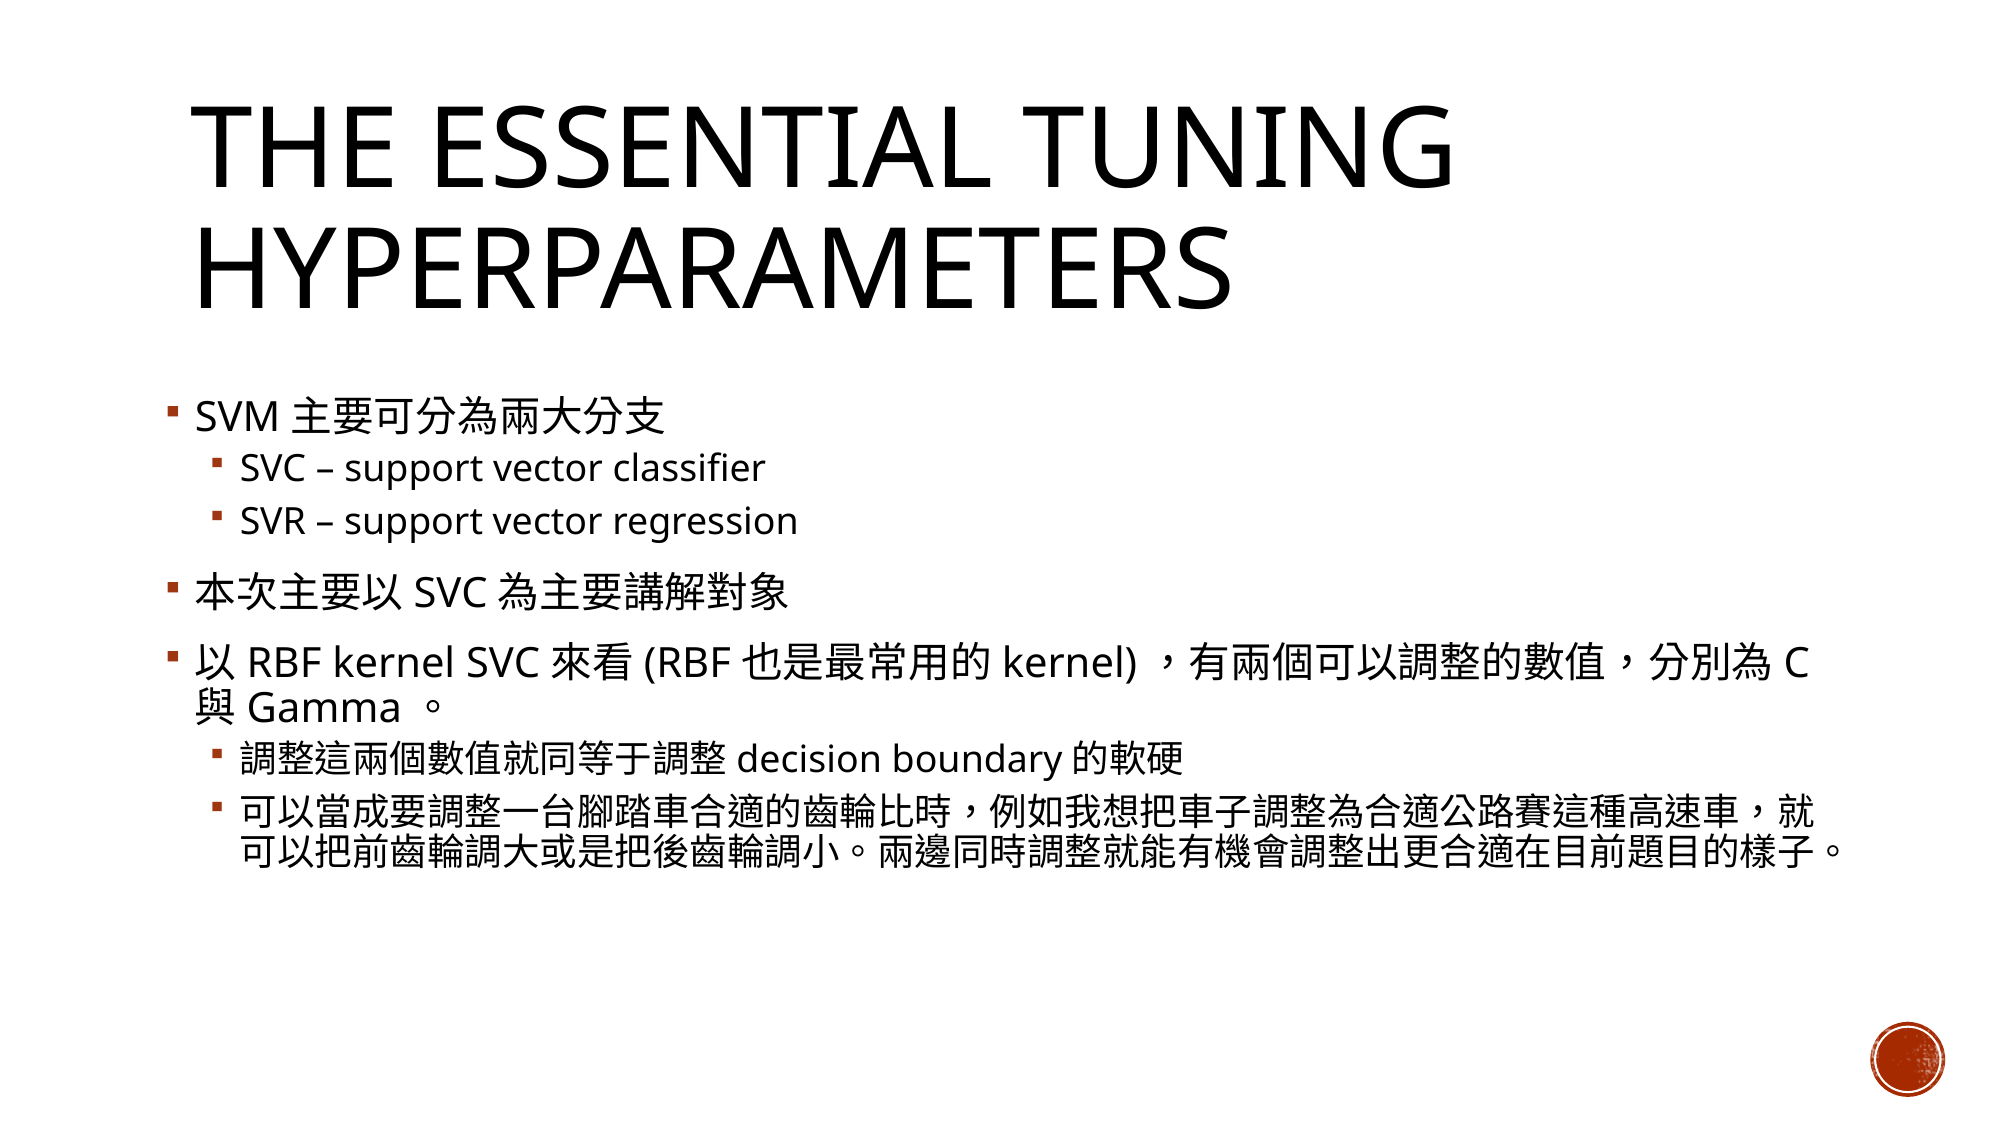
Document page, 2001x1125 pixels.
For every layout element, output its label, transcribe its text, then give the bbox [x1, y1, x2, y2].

title The essential tuning hyperparameters [175, 79, 1962, 344]
list SVM主要可分為兩大分支 SVC – support vector classifier SVR – support vector regression 本次主要以SVC為主要講解對象 以RBF kernel SVC來看(RBF也是最常用的kernel)，有兩個可以調整的數值，分別為C與Gamma。 調整這兩個數值就同等于調整decision boundary的軟硬 可以當成要調整一台腳踏車合適的齒輪比時，例如我想把車子調整為合適公路賽這種高速車，就可以把前齒輪調大或是把後齒輪調小。兩邊同時調整就能有機會調整出更合適在目前題目的樣子。 [149, 388, 1850, 950]
